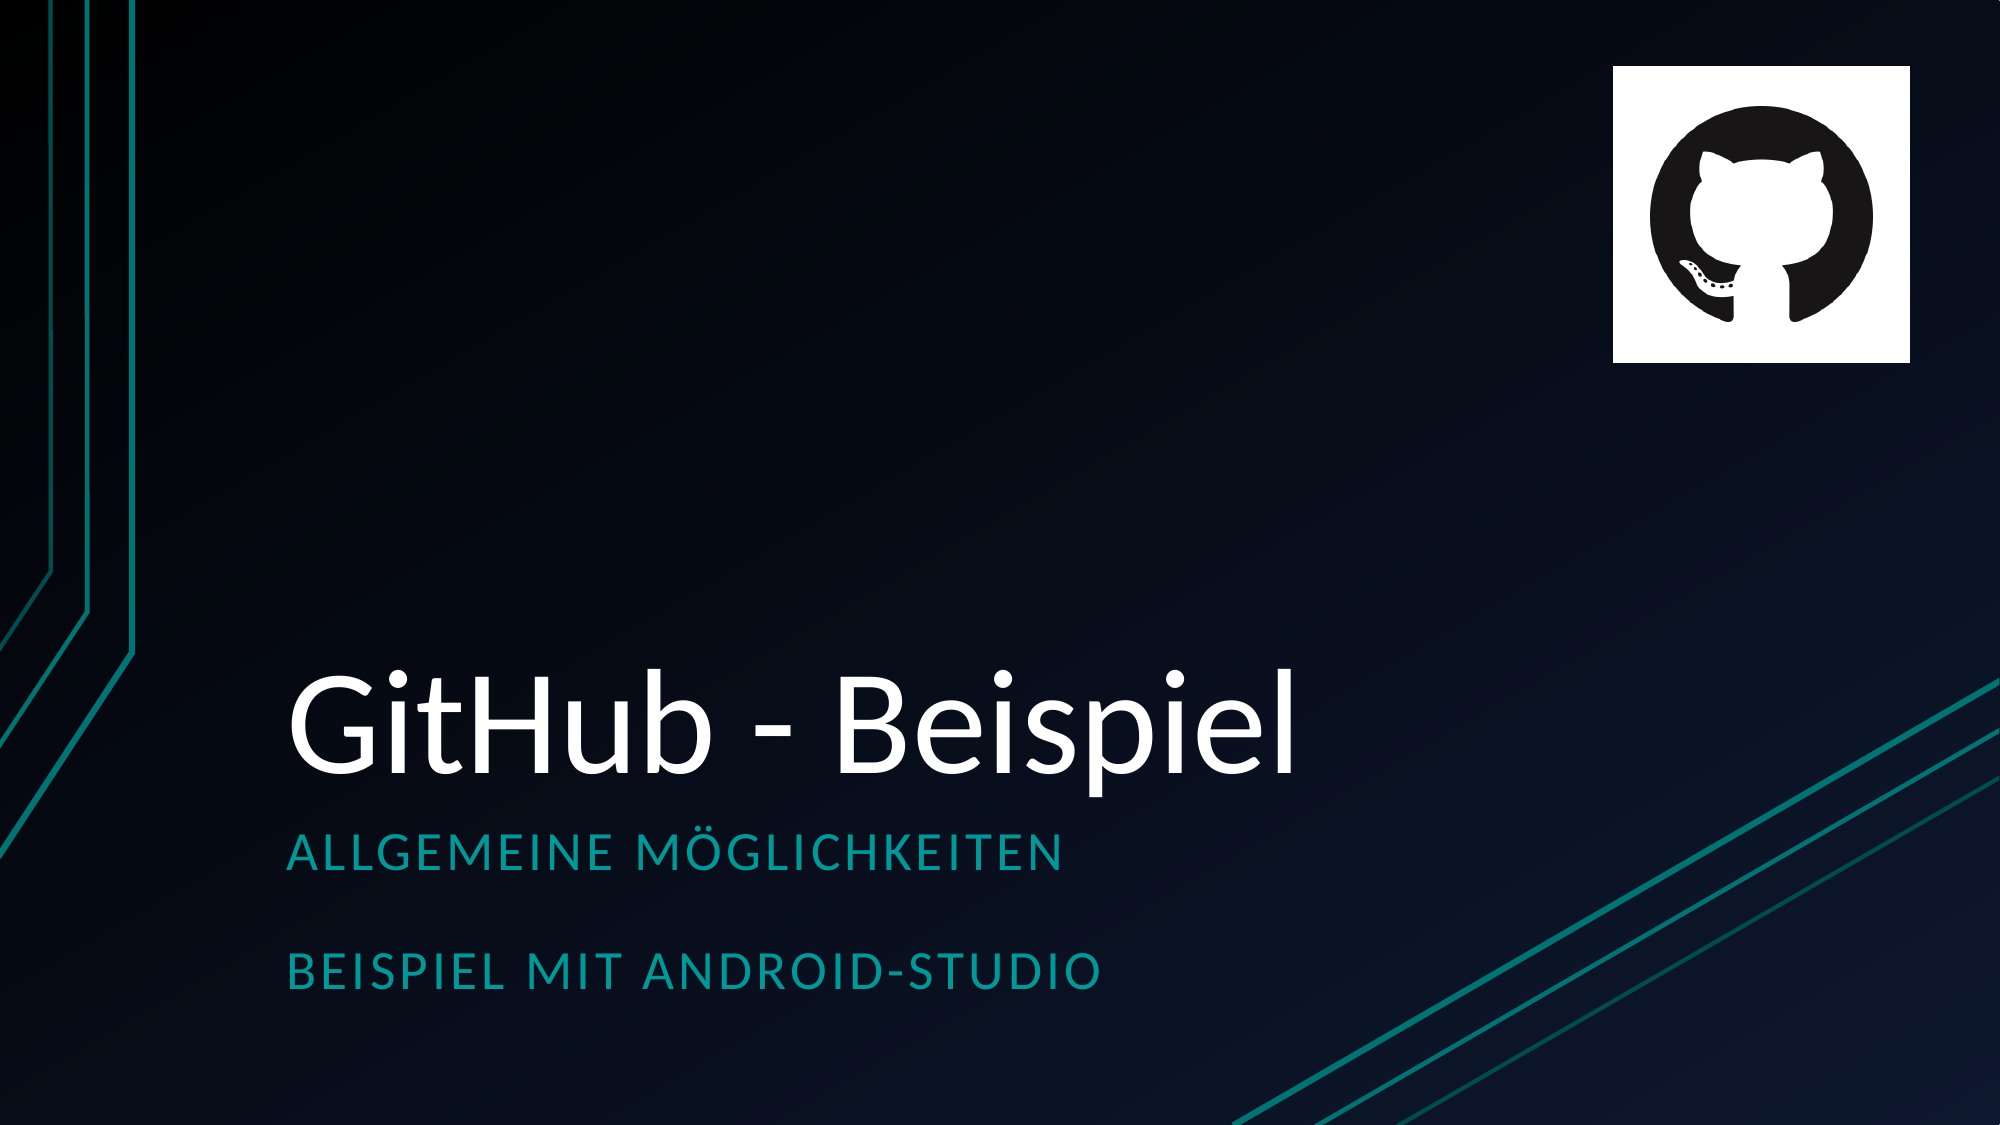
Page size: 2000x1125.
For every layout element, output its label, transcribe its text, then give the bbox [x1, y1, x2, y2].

title GitHub - Beispiel [266, 362, 1733, 816]
picture [1613, 66, 1910, 363]
list Allgemeine möglichkeiten Beispiel mit android-studio [266, 812, 1427, 1013]
